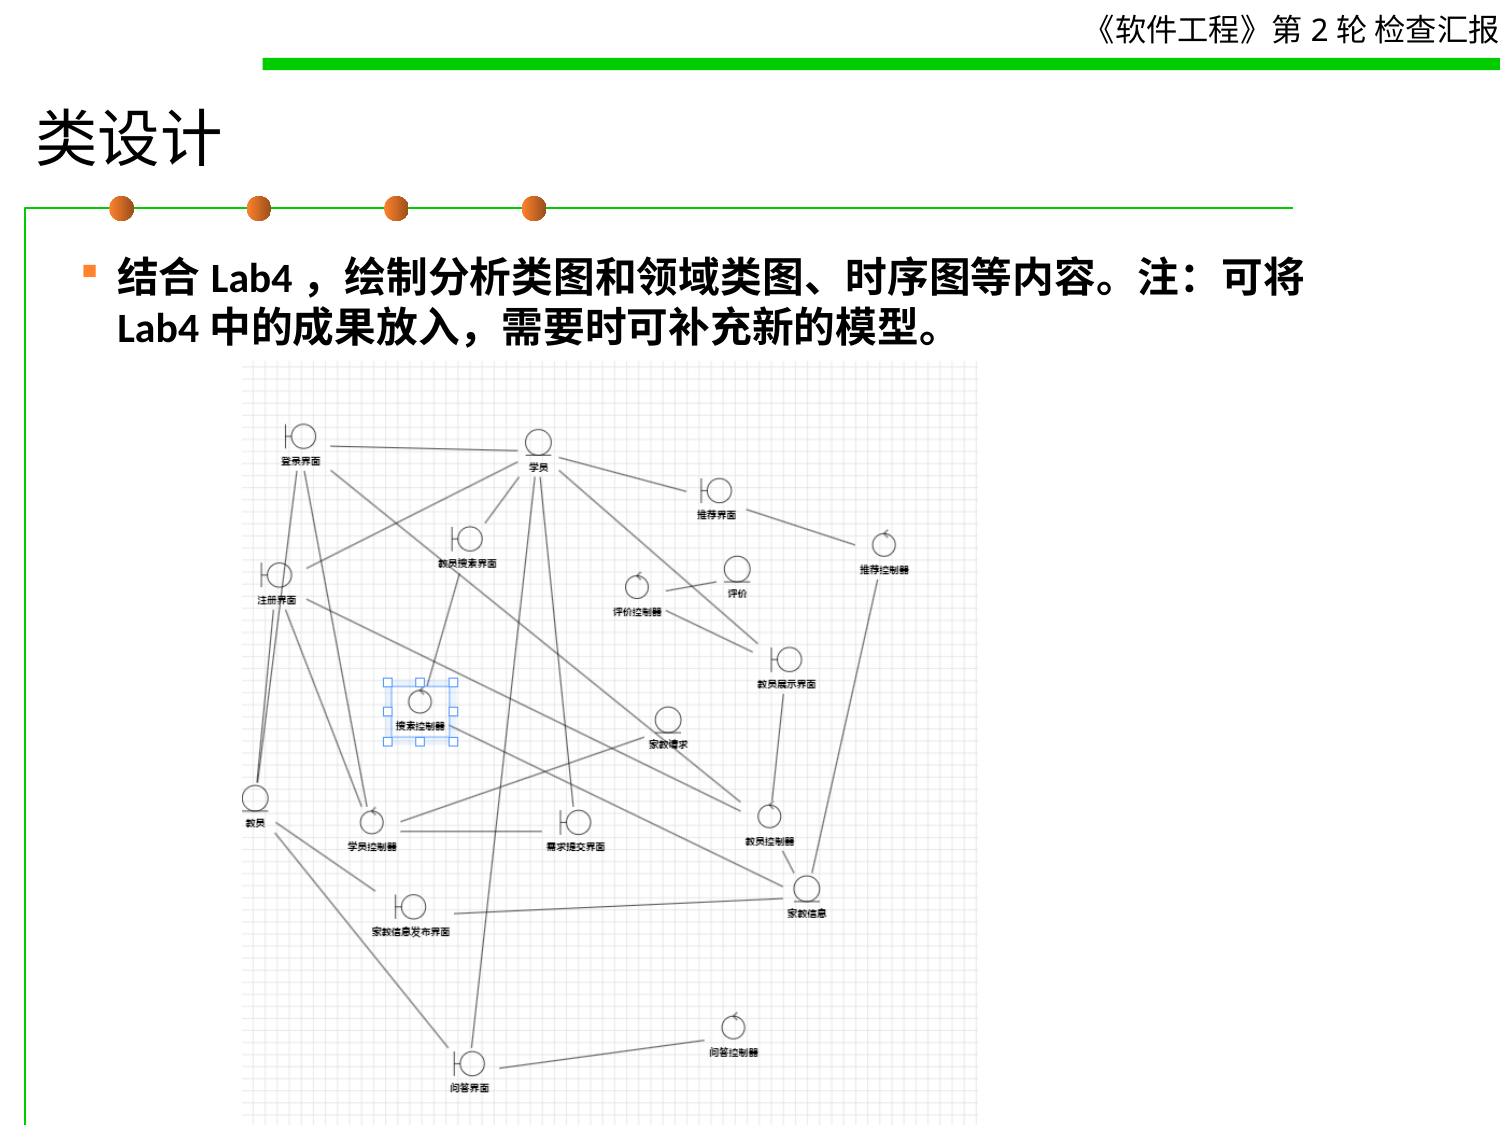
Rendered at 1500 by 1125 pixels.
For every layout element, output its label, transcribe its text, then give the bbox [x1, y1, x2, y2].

list 结合Lab4，绘制分析类图和领域类图、时序图等内容。注：可将Lab4中的成果放入，需要时可补充新的模型。 [64, 243, 1412, 1083]
picture [241, 361, 979, 1125]
title 类设计 [20, 83, 1415, 190]
